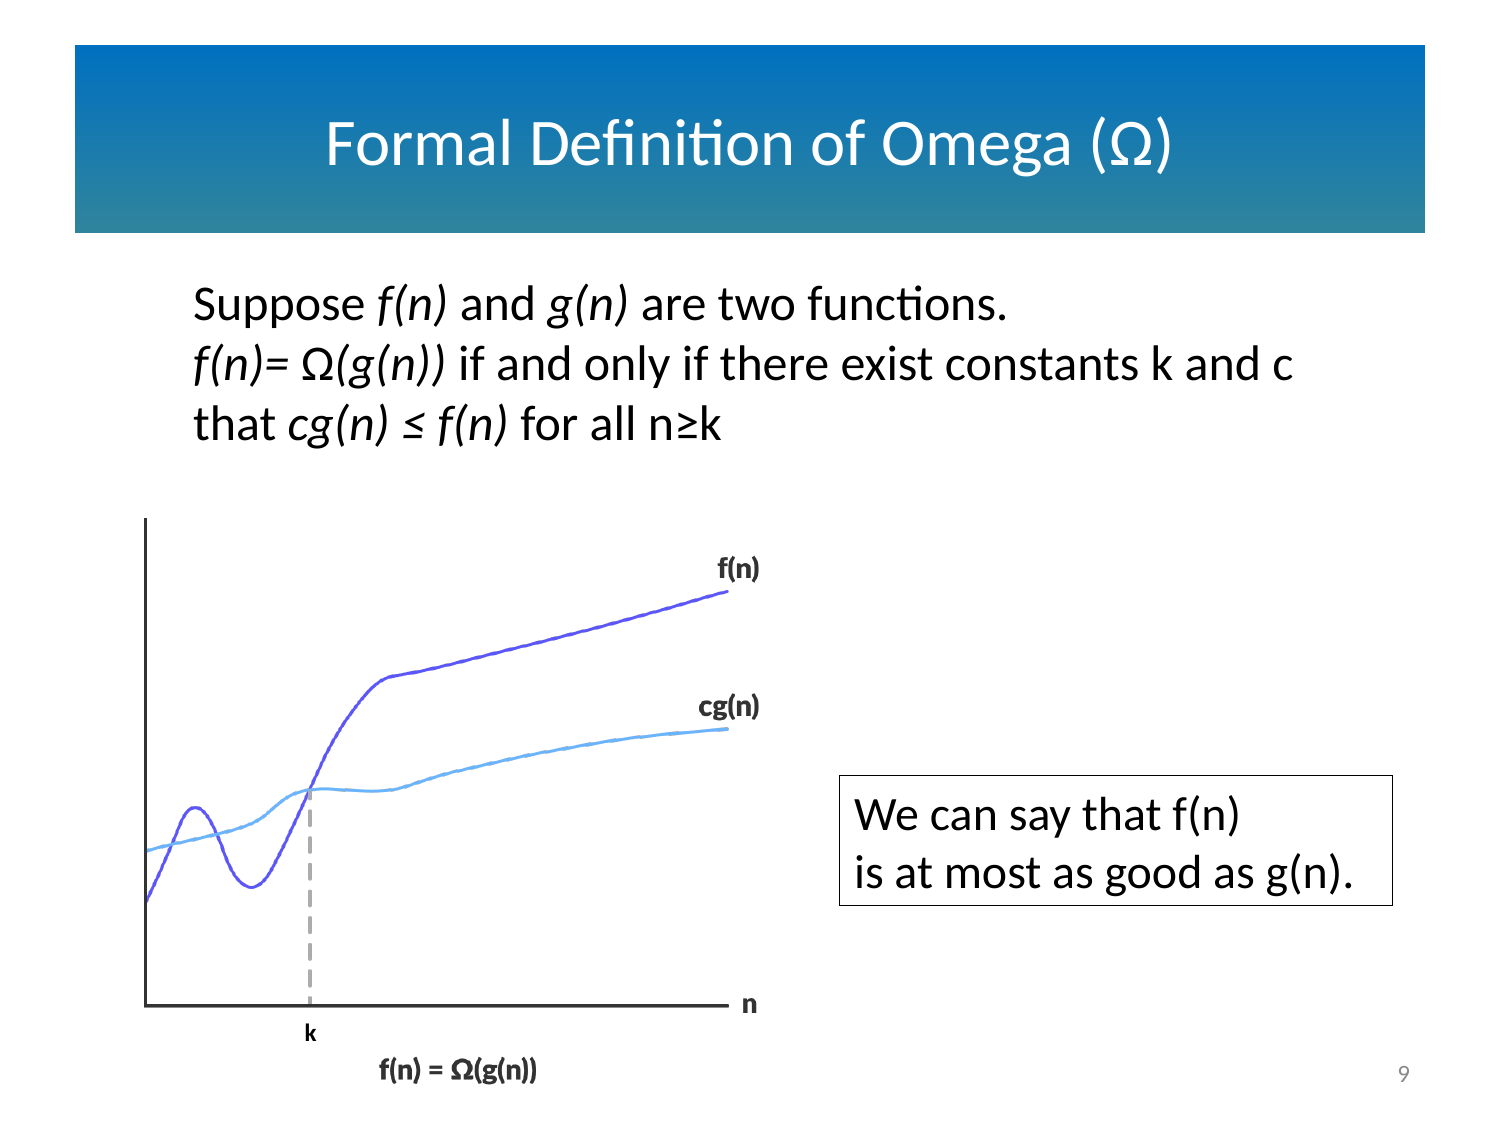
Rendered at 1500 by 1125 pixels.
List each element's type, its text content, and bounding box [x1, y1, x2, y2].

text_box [107, 518, 808, 1125]
slide_number 9 [1074, 1042, 1425, 1103]
text_box We can say that f(n) is at most as good as g(n). [839, 775, 1393, 906]
list Suppose f(n) and g(n) are two functions. f(n)= Ω(g(n)) if and only if there exist constants k and c that cg(n) ≤ f(n) for all n≥k [178, 262, 1340, 563]
title Formal Definition of Omega (Ω) [75, 45, 1425, 233]
